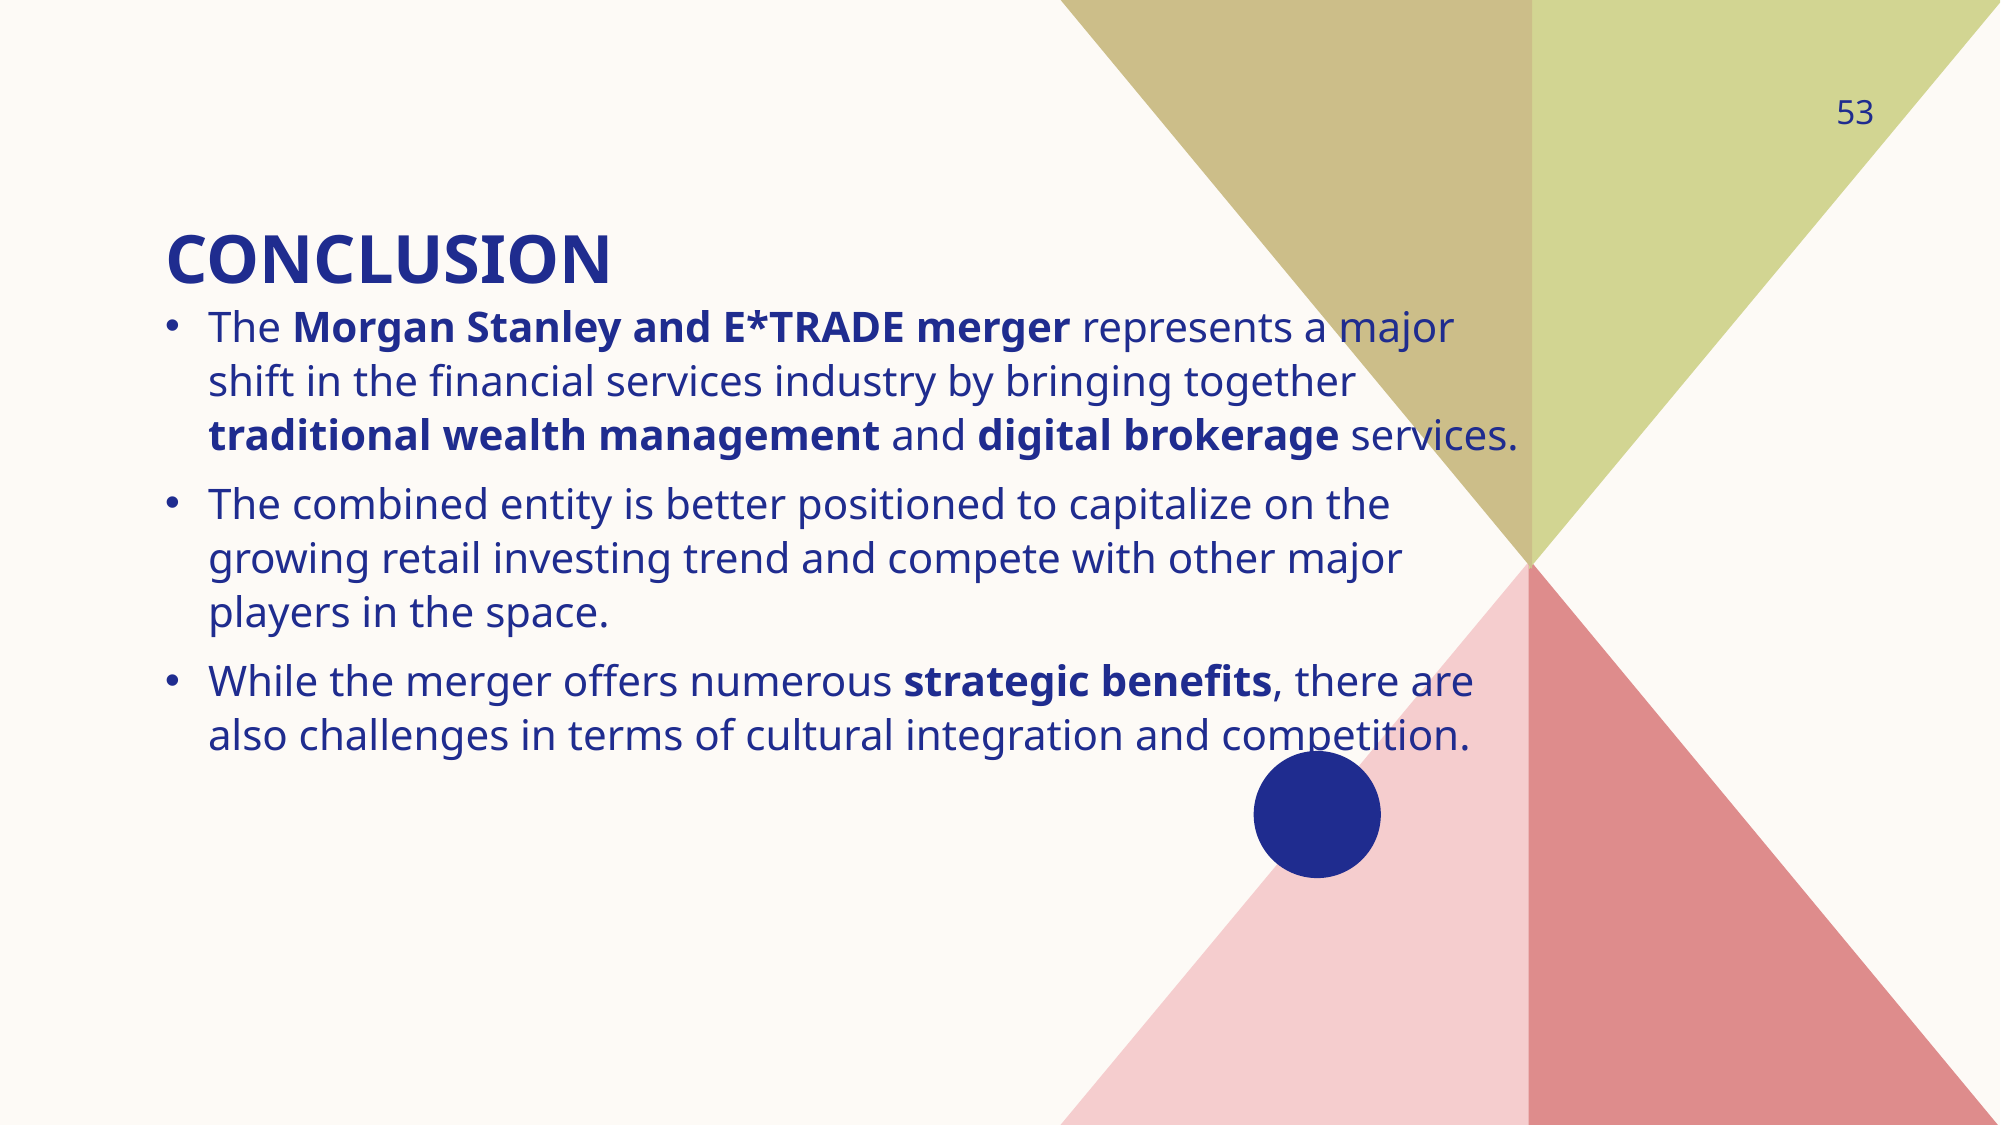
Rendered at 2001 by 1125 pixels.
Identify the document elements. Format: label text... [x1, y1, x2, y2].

list The Morgan Stanley and E*TRADE merger represents a major shift in the financial services industry by bringing together traditional wealth management and digital brokerage services. The combined entity is better positioned to capitalize on the growing retail investing trend and compete with other major players in the space. While the merger offers numerous strategic benefits, there are also challenges in terms of cultural integration and competition. [150, 296, 1543, 829]
title Conclusion [150, 135, 1679, 297]
slide_number 53 [1699, 75, 1875, 153]
